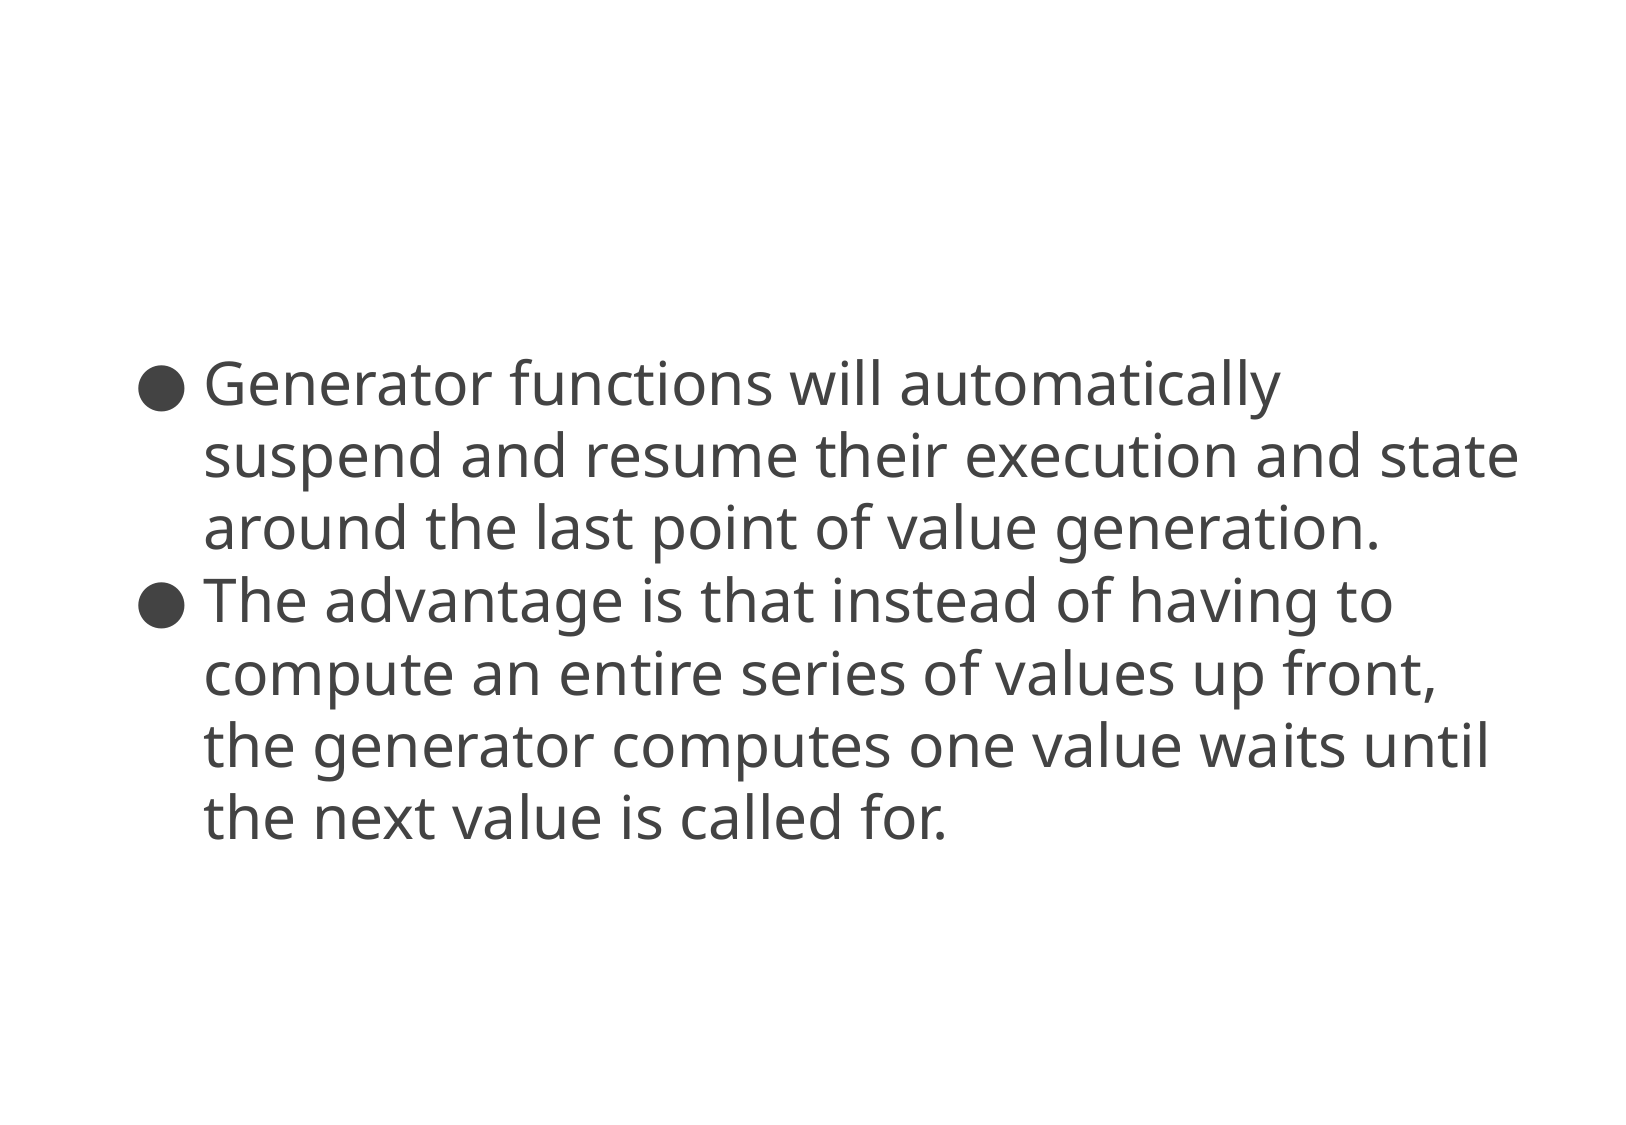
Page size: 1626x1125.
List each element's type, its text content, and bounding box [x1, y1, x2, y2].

list Generator functions will automatically suspend and resume their execution and state around the last point of value generation. The advantage is that instead of having to compute an entire series of values up front, the generator computes one value waits until the next value is called for. [113, 329, 1539, 891]
